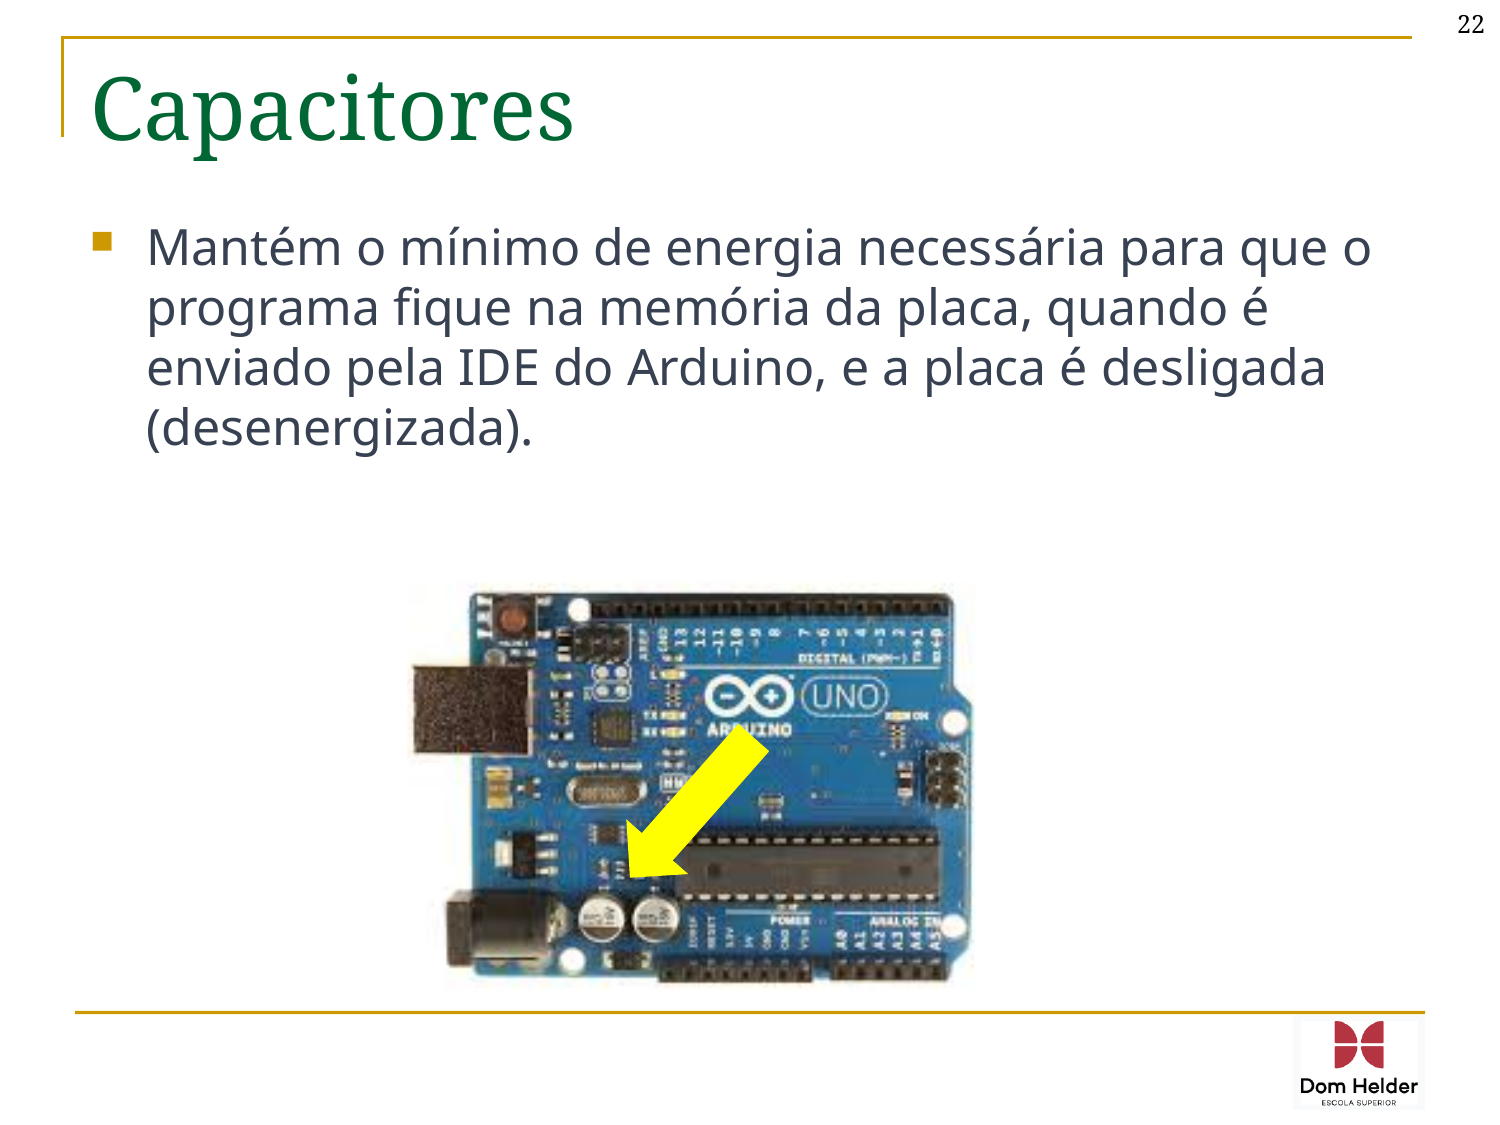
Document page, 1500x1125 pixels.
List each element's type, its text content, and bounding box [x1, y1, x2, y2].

picture [407, 565, 977, 1006]
picture [1293, 1015, 1425, 1110]
slide_number 22 [1424, 0, 1500, 51]
list Mantém o mínimo de energia necessária para que o programa fique na memória da placa, quando é enviado pela IDE do Arduino, e a placa é desligada (desenergizada). [75, 208, 1425, 988]
title Capacitores [75, 45, 1425, 208]
